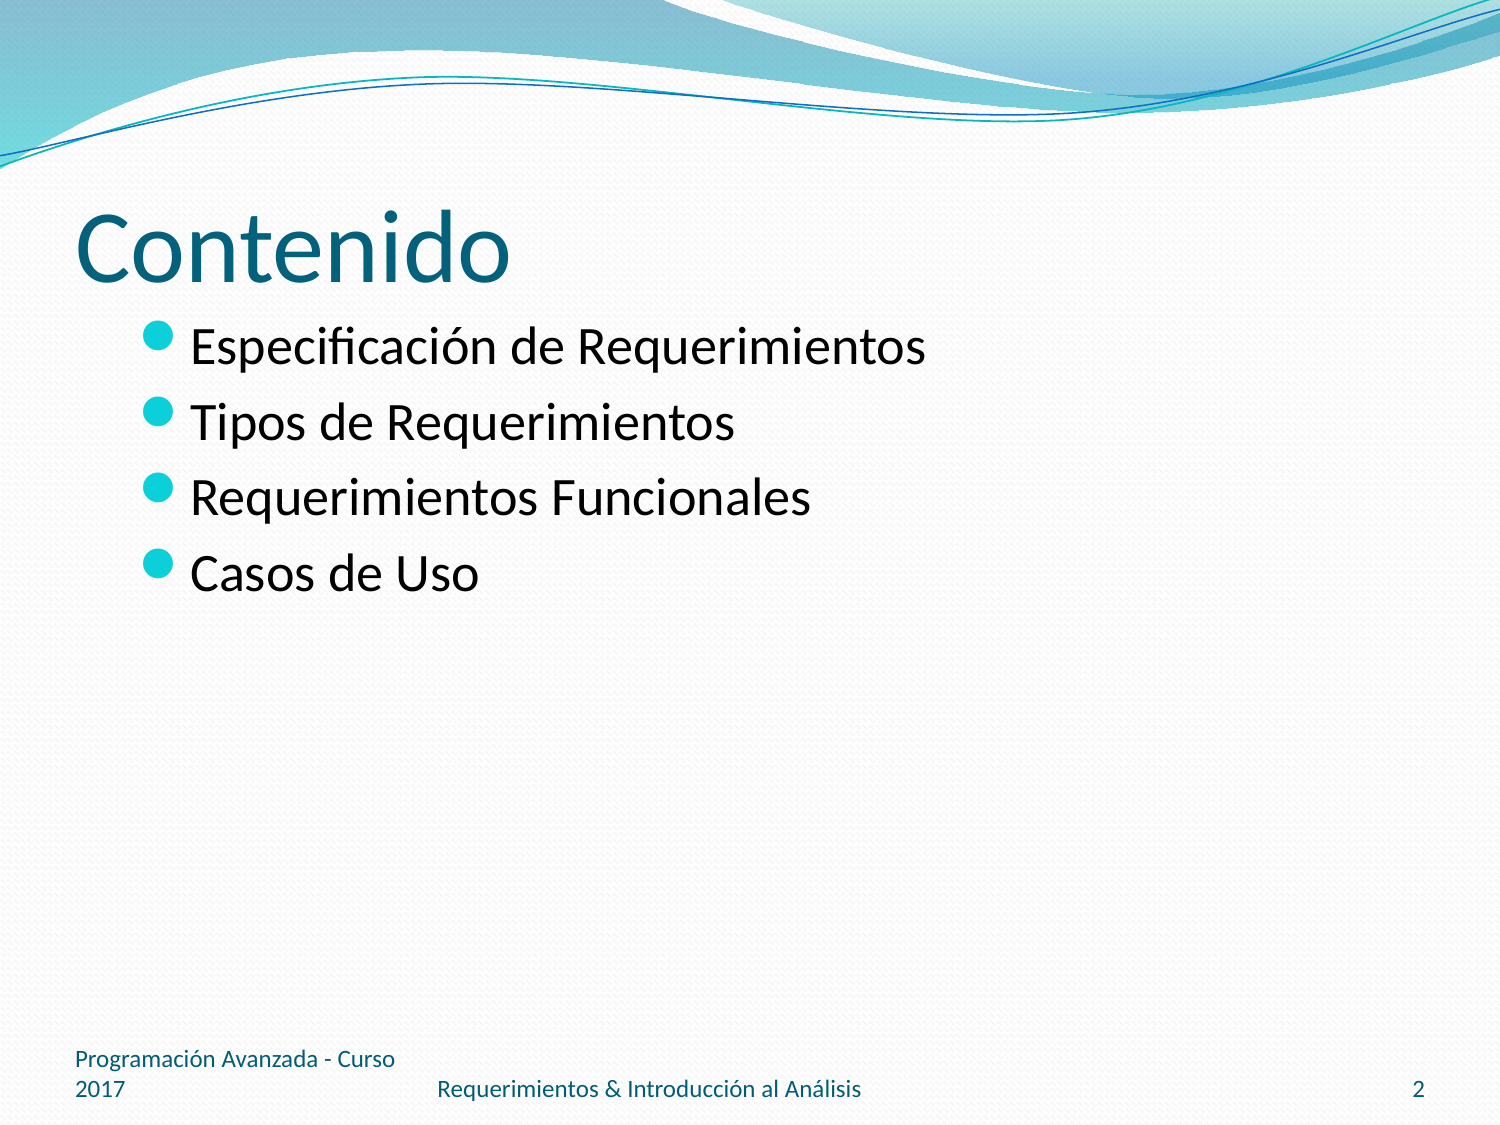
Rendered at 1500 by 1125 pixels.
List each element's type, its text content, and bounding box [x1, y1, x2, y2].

footer Requerimientos & Introducción al Análisis [437, 1042, 988, 1103]
slide_number Programación Avanzada - Curso 2017 [75, 1042, 425, 1103]
slide_number 2 [1299, 1042, 1425, 1103]
list Especificación de Requerimientos Tipos de Requerimientos Requerimientos Funcionales Casos de Uso [123, 302, 1390, 903]
title Contenido [75, 115, 1425, 303]
